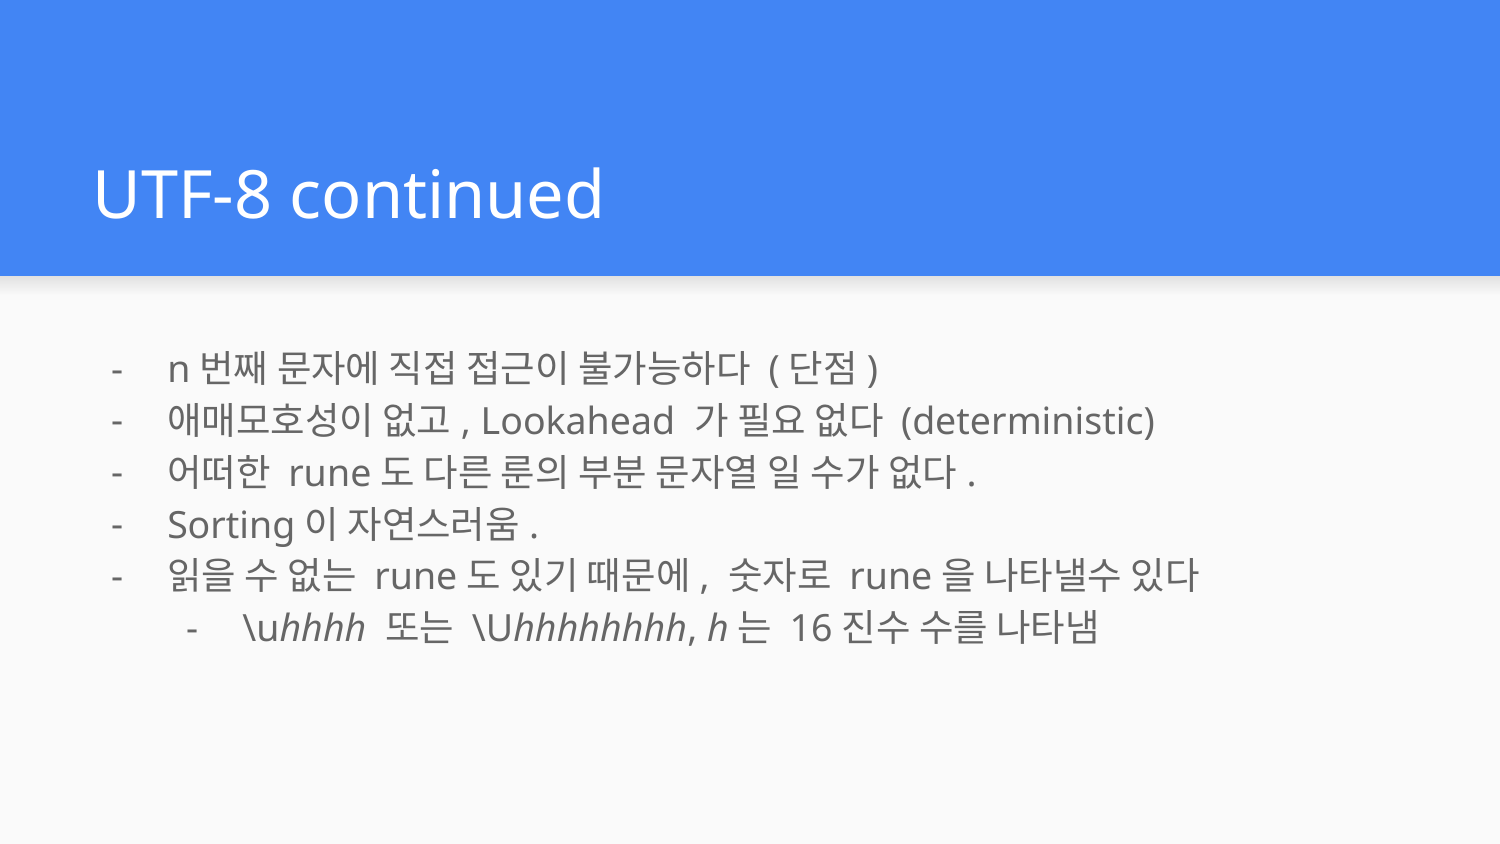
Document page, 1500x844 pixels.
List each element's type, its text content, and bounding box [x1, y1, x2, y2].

title UTF-8 continued [77, 121, 1427, 248]
text_box [702, 323, 1427, 760]
text_box n번째 문자에 직접 접근이 불가능하다 (단점) 애매모호성이 없고, Lookahead 가 필요 없다 (deterministic) 어떠한 rune도 다른 룬의 부분 문자열 일 수가 없다. Sorting이 자연스러움. 읽을 수 없는 rune도 있기 때문에, 숫자로 rune을 나타낼수 있다 \uhhhh 또는 \Uhhhhhhhh, h는 16진수 수를 나타냄 [77, 323, 1400, 749]
